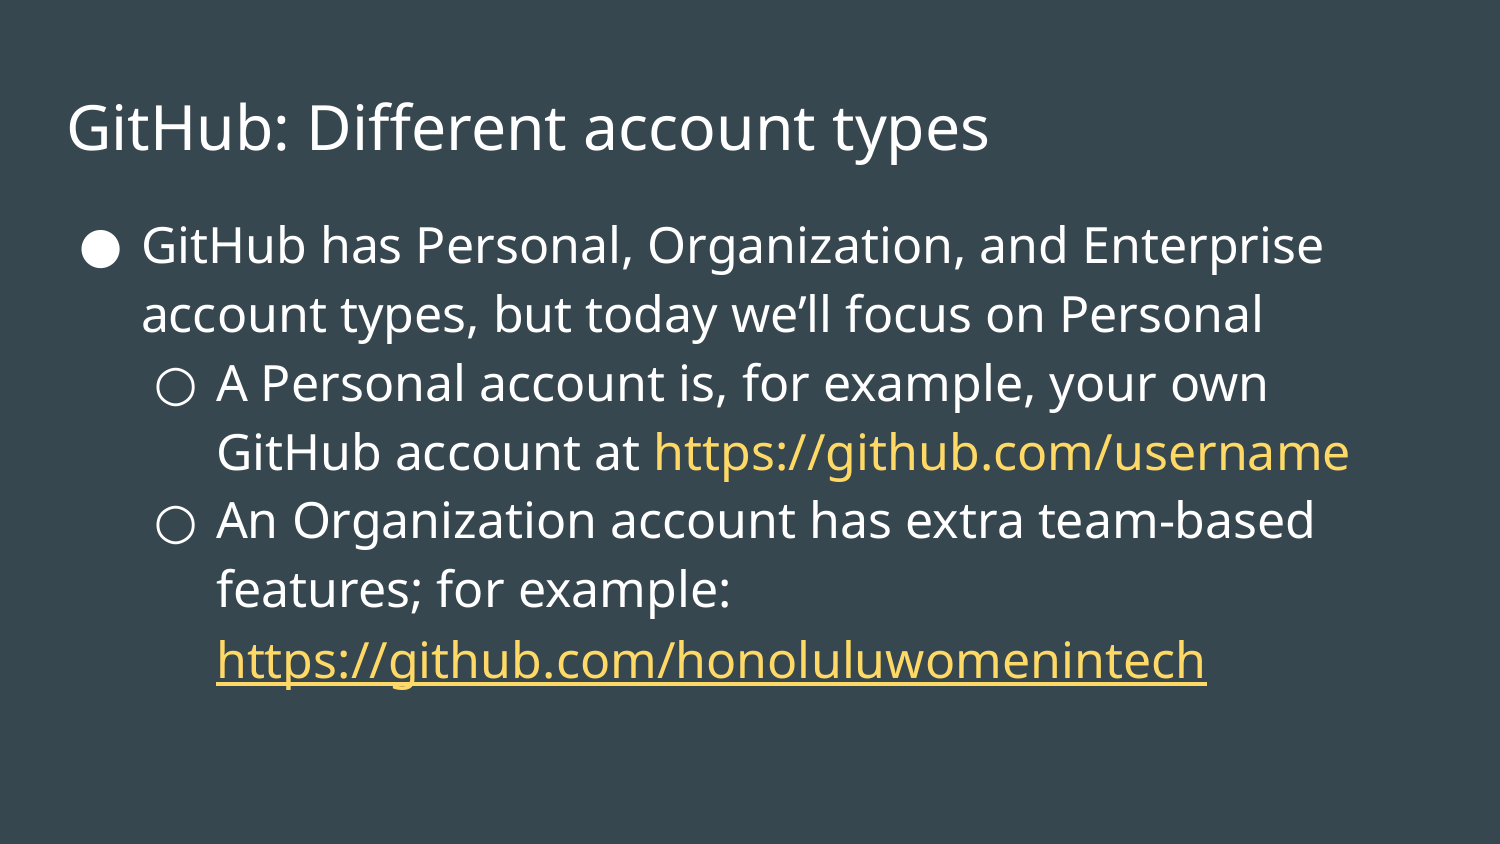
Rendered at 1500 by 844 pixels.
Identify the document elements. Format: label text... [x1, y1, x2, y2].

title GitHub: Different account types [51, 72, 1449, 167]
list GitHub has Personal, Organization, and Enterprise account types, but today we’ll focus on Personal A Personal account is, for example, your own GitHub account at https://github.com/username An Organization account has extra team-based features; for example: https://github.com/honoluluwomenintech [51, 189, 1449, 750]
